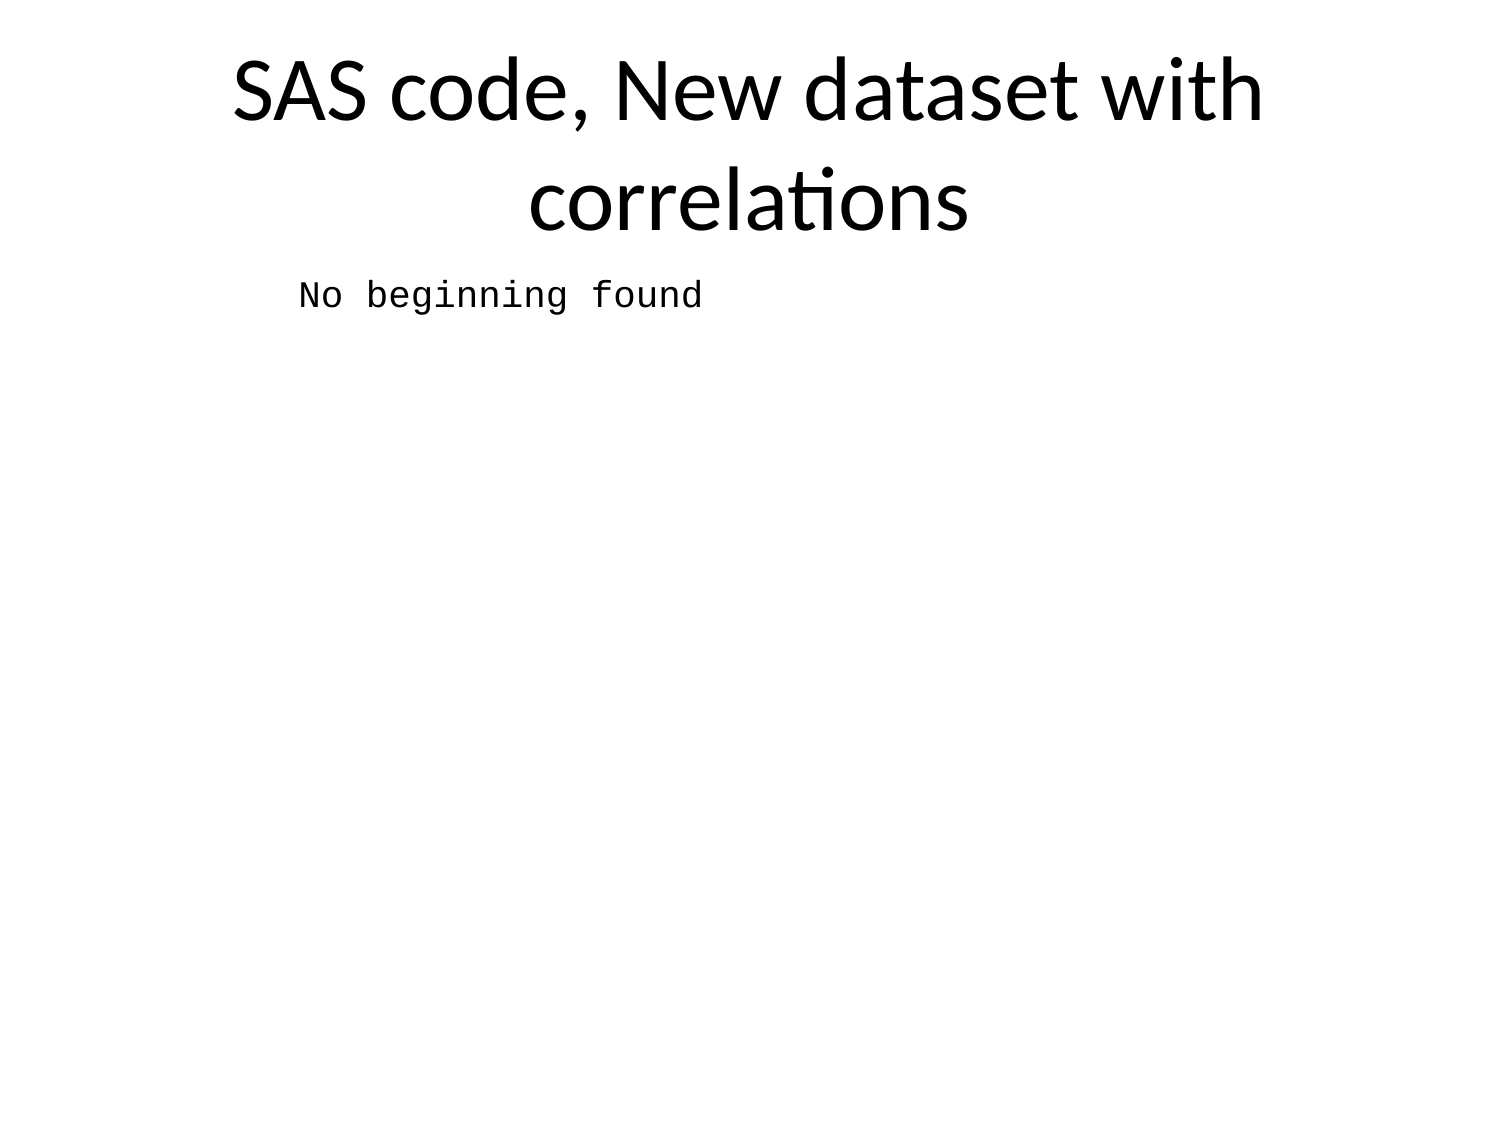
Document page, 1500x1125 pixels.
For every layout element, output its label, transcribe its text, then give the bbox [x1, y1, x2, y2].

title SAS code, New dataset with correlations [75, 45, 1425, 233]
list No beginning found [75, 262, 1425, 1005]
